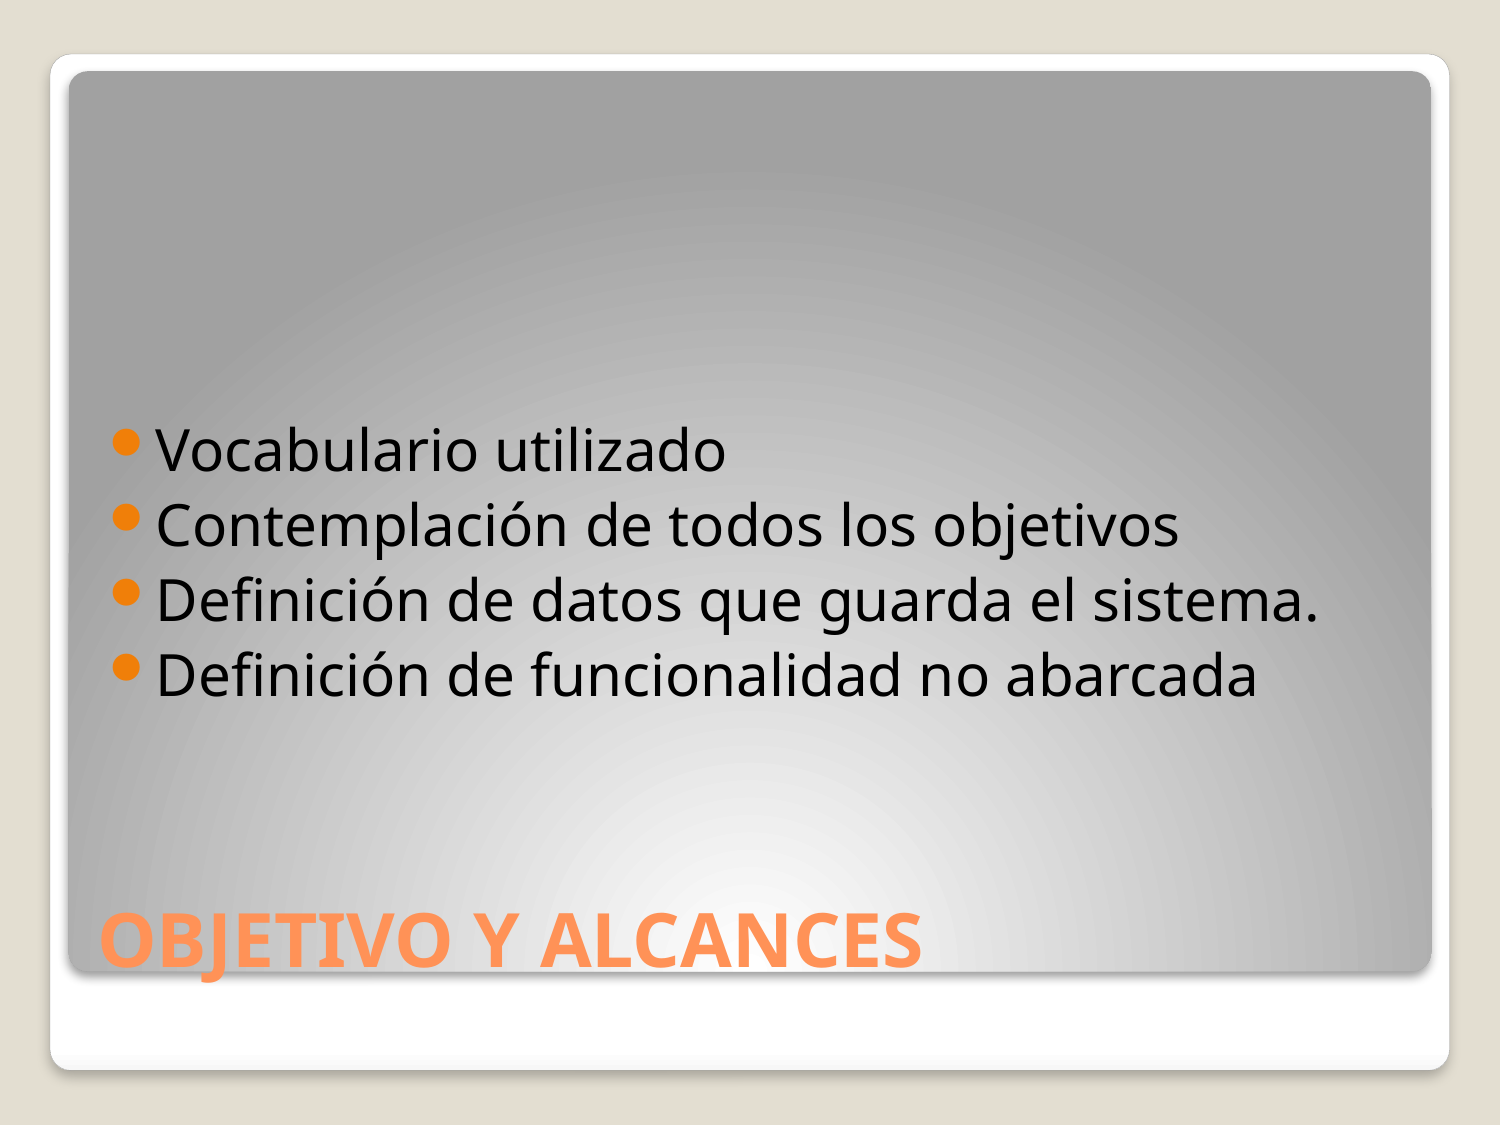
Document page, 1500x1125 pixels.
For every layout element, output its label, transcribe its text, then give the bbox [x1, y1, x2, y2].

list Vocabulario utilizado Contemplación de todos los objetivos Definición de datos que guarda el sistema. Definición de funcionalidad no abarcada [78, 398, 1422, 727]
title OBJETIVO Y ALCANCES [82, 817, 1425, 990]
